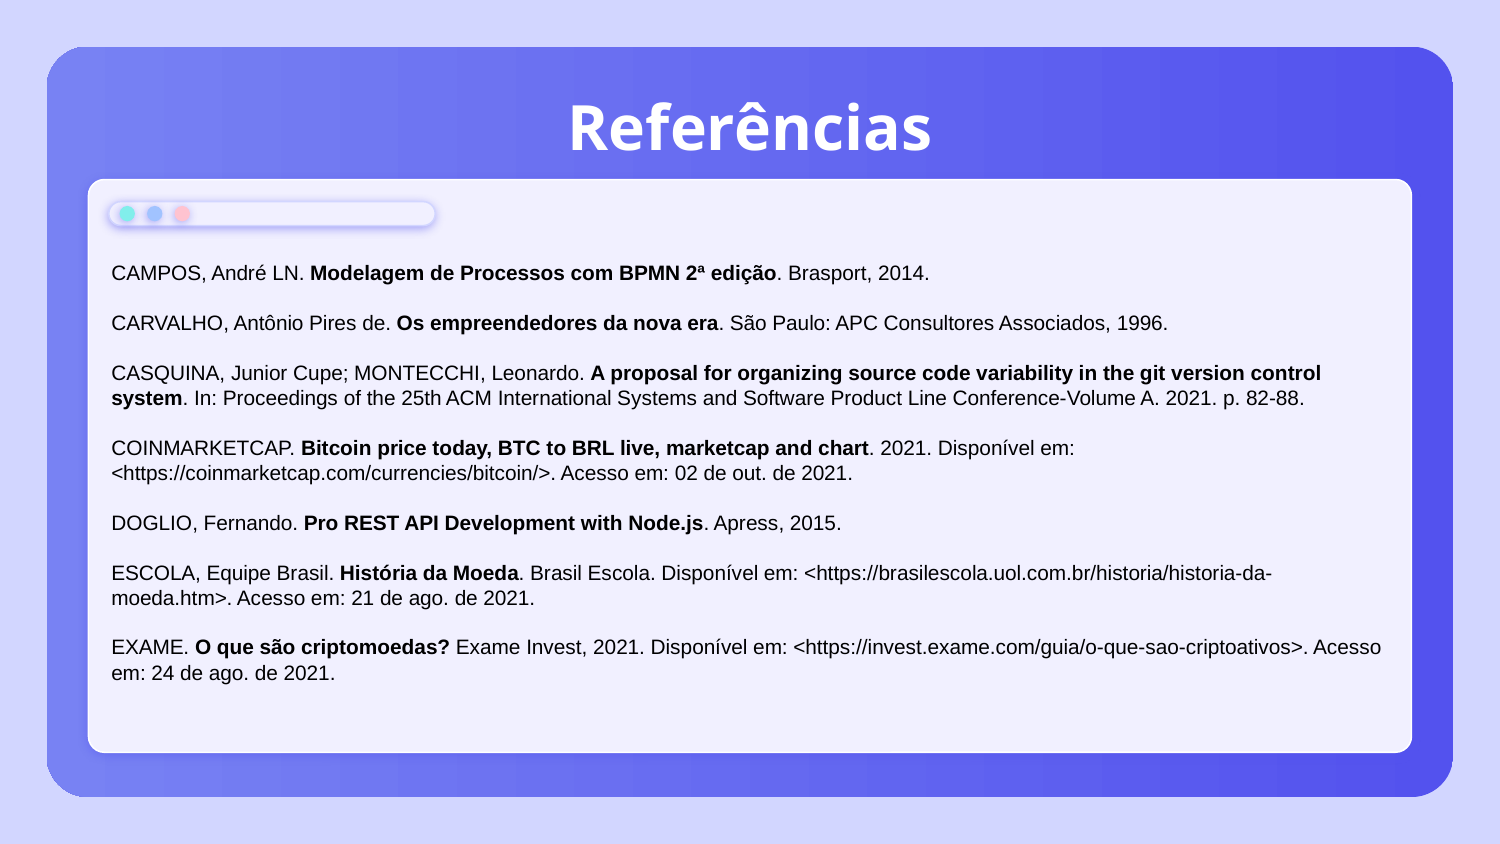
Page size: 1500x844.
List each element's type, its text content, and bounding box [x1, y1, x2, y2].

text_box CAMPOS, André LN. Modelagem de Processos com BPMN 2ª edição. Brasport, 2014. CARVALHO, Antônio Pires de. Os empreendedores da nova era. São Paulo: APC Consultores Associados, 1996. CASQUINA, Junior Cupe; MONTECCHI, Leonardo. A proposal for organizing source code variability in the git version control system. In: Proceedings of the 25th ACM International Systems and Software Product Line Conference-Volume A. 2021. p. 82-88. COINMARKETCAP. Bitcoin price today, BTC to BRL live, marketcap and chart. 2021. Disponível em: <https://coinmarketcap.com/currencies/bitcoin/>. Acesso em: 02 de out. de 2021. DOGLIO, Fernando. Pro REST API Development with Node.js. Apress, 2015. ESCOLA, Equipe Brasil. História da Moeda. Brasil Escola. Disponível em: <https://brasilescola.uol.com.br/historia/historia-da-moeda.htm>. Acesso em: 21 de ago. de 2021. EXAME. O que são criptomoedas? Exame Invest, 2021. Disponível em: <https://invest.exame.com/guia/o-que-sao-criptoativos>. Acesso em: 24 de ago. de 2021. [96, 244, 1404, 700]
title Referências [118, 72, 1382, 167]
